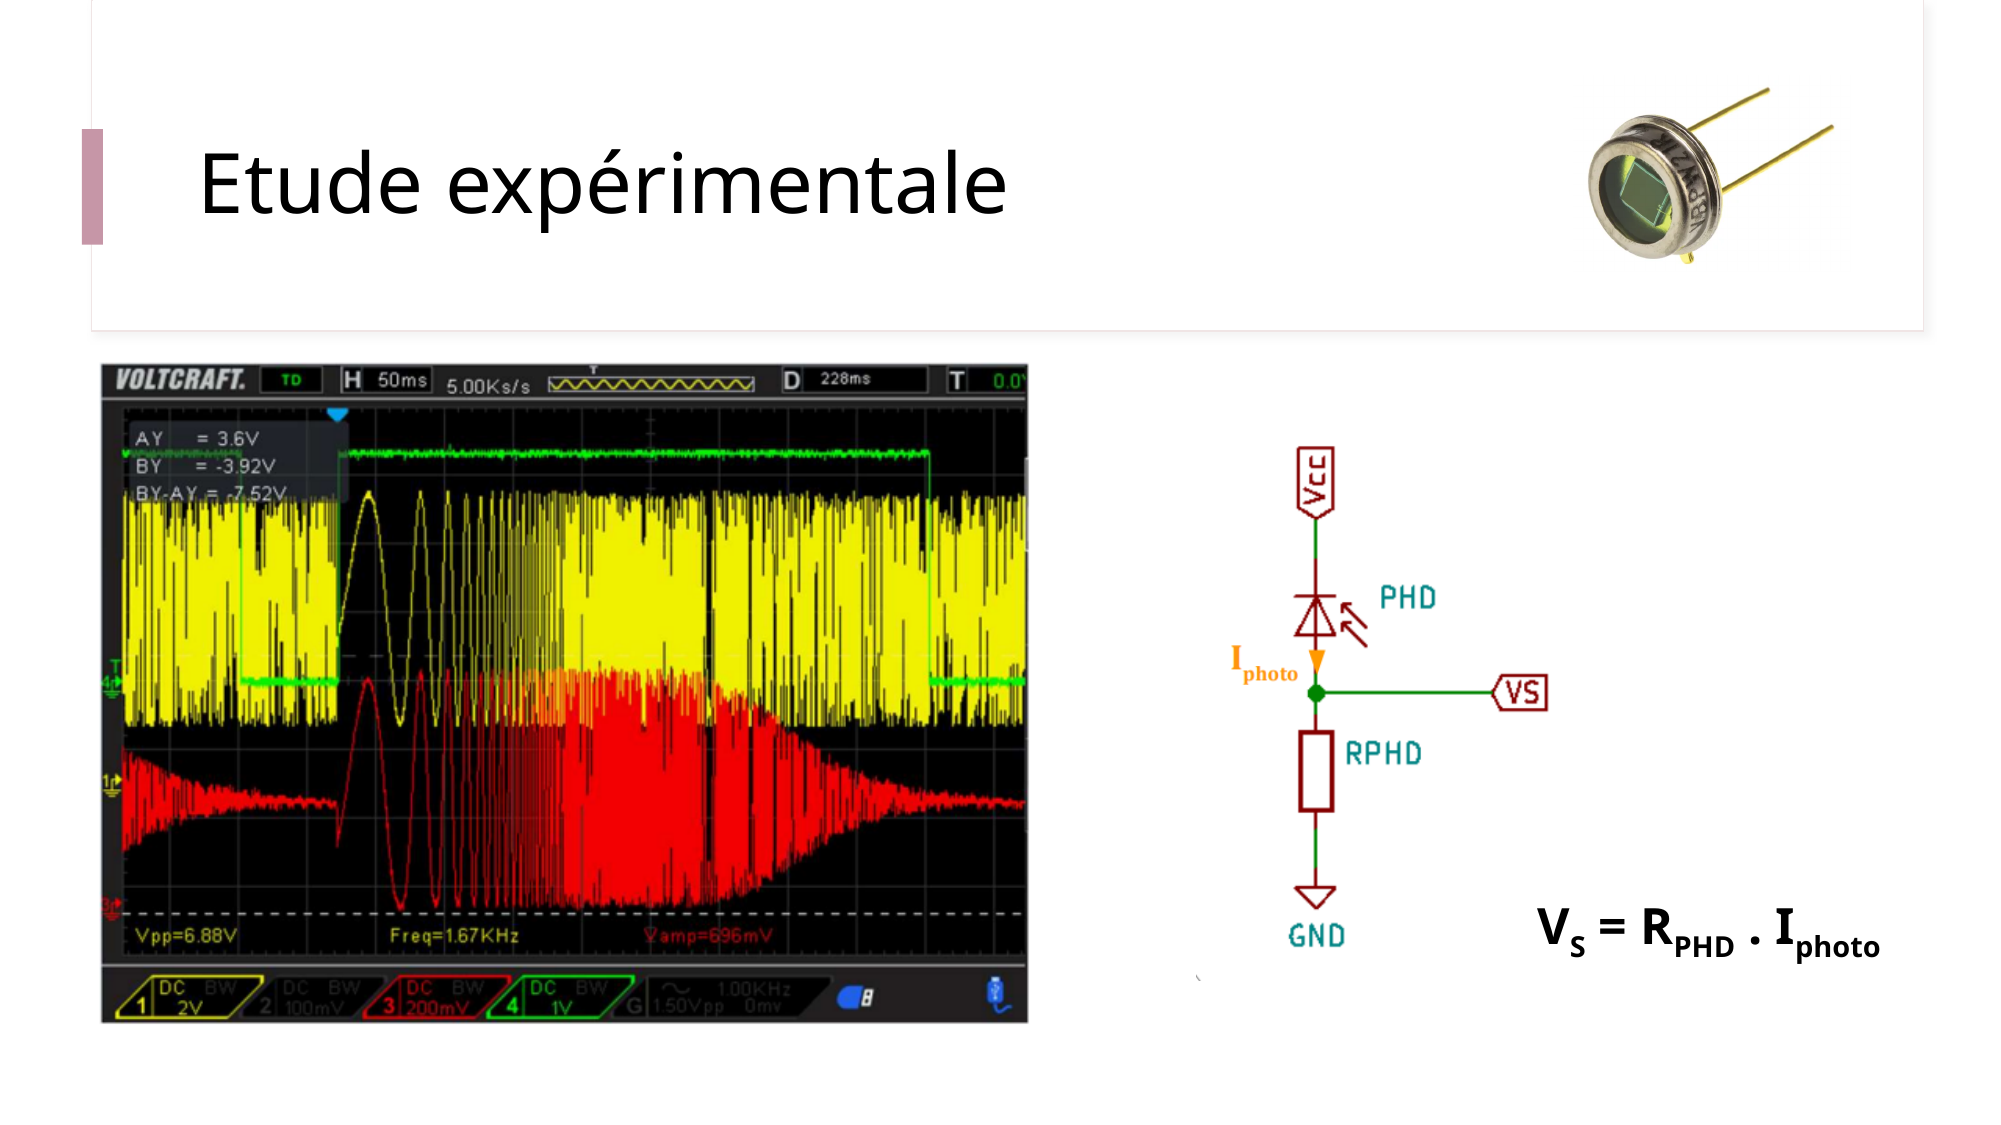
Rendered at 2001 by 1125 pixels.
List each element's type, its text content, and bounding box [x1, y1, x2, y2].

picture [1196, 412, 1574, 982]
picture [1573, 75, 1851, 272]
picture [95, 358, 1040, 1035]
text_box VS = RPHD . Iphoto [1574, 887, 1953, 971]
title Etude expérimentale [183, 90, 1851, 284]
